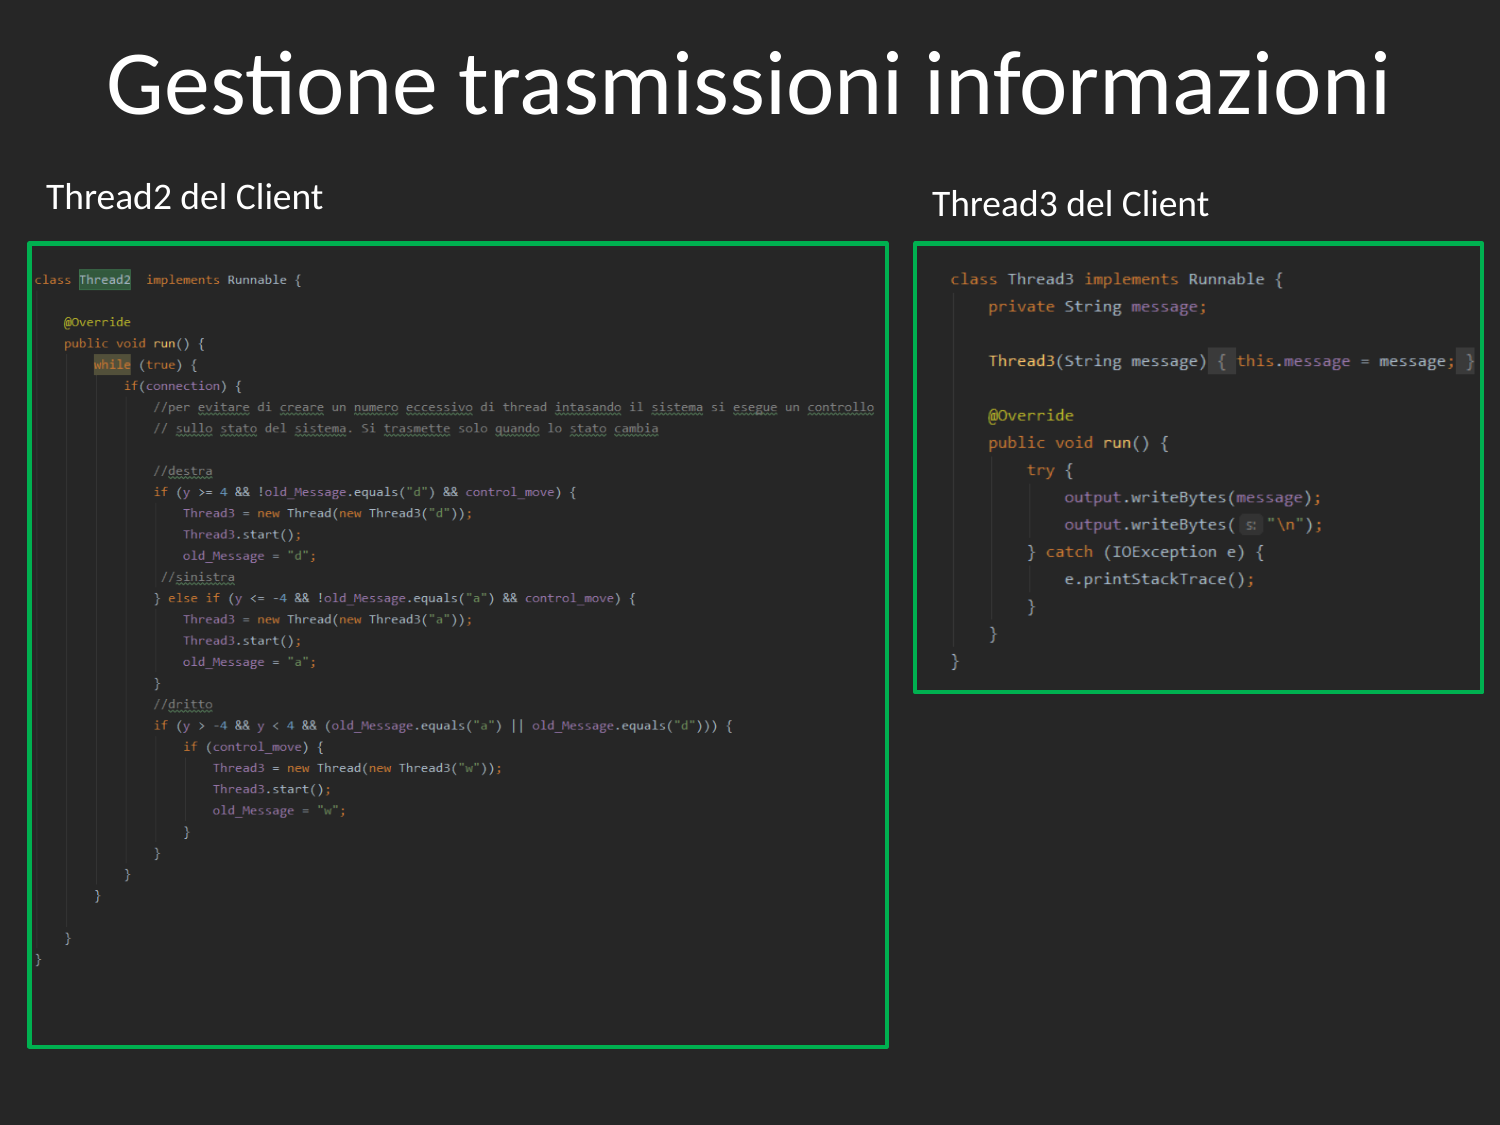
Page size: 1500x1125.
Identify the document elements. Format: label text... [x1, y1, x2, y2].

text_box [27, 982, 889, 1049]
picture [938, 266, 1500, 684]
text_box Thread3 del Client [917, 171, 1225, 231]
picture [29, 266, 887, 977]
text_box [913, 241, 1484, 694]
text_box Thread2 del Client [31, 164, 339, 225]
text_box [27, 241, 889, 267]
title Gestione trasmissioni informazioni [75, 0, 1425, 172]
